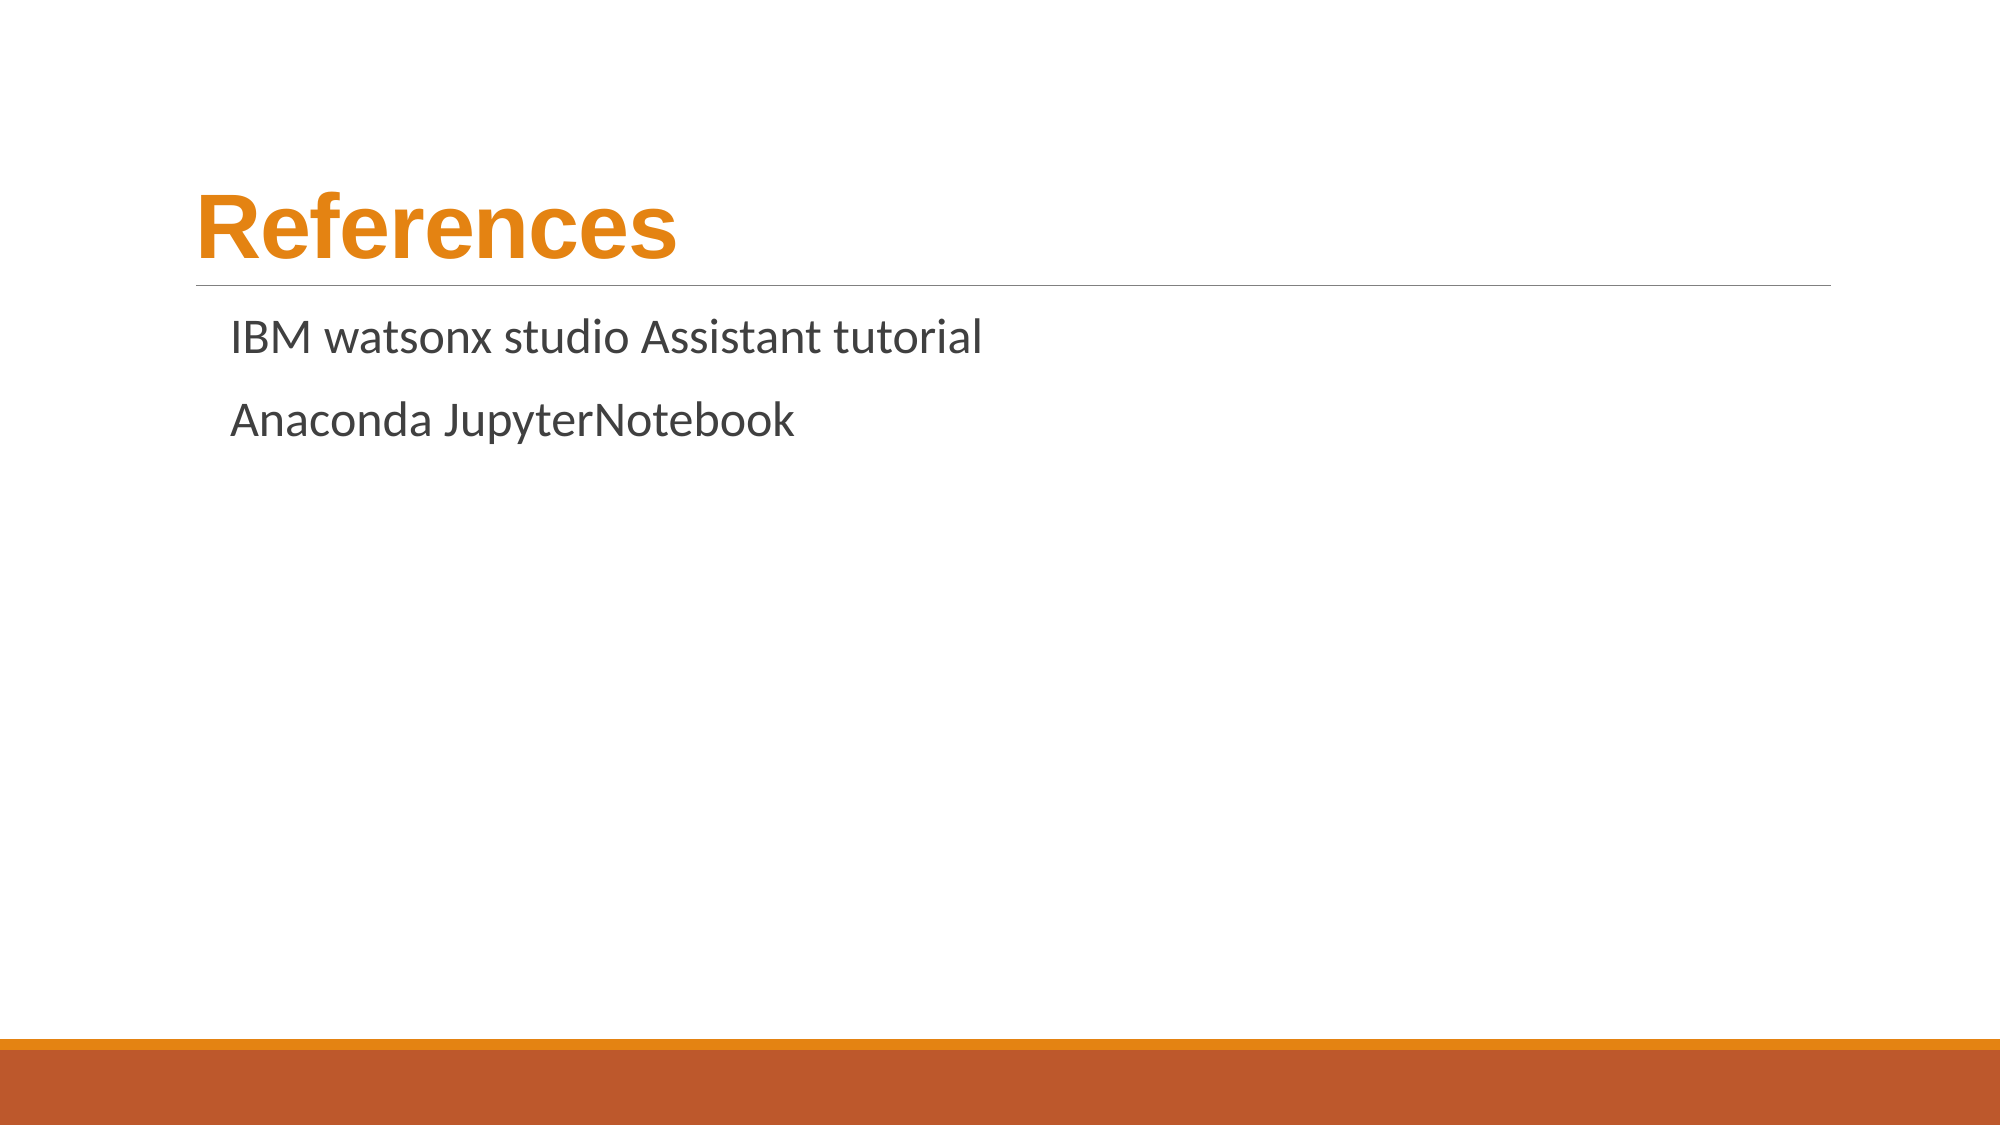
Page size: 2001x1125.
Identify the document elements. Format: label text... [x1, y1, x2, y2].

list IBM watsonx studio Assistant tutorial Anaconda JupyterNotebook [180, 302, 1830, 963]
title References [180, 47, 1830, 285]
